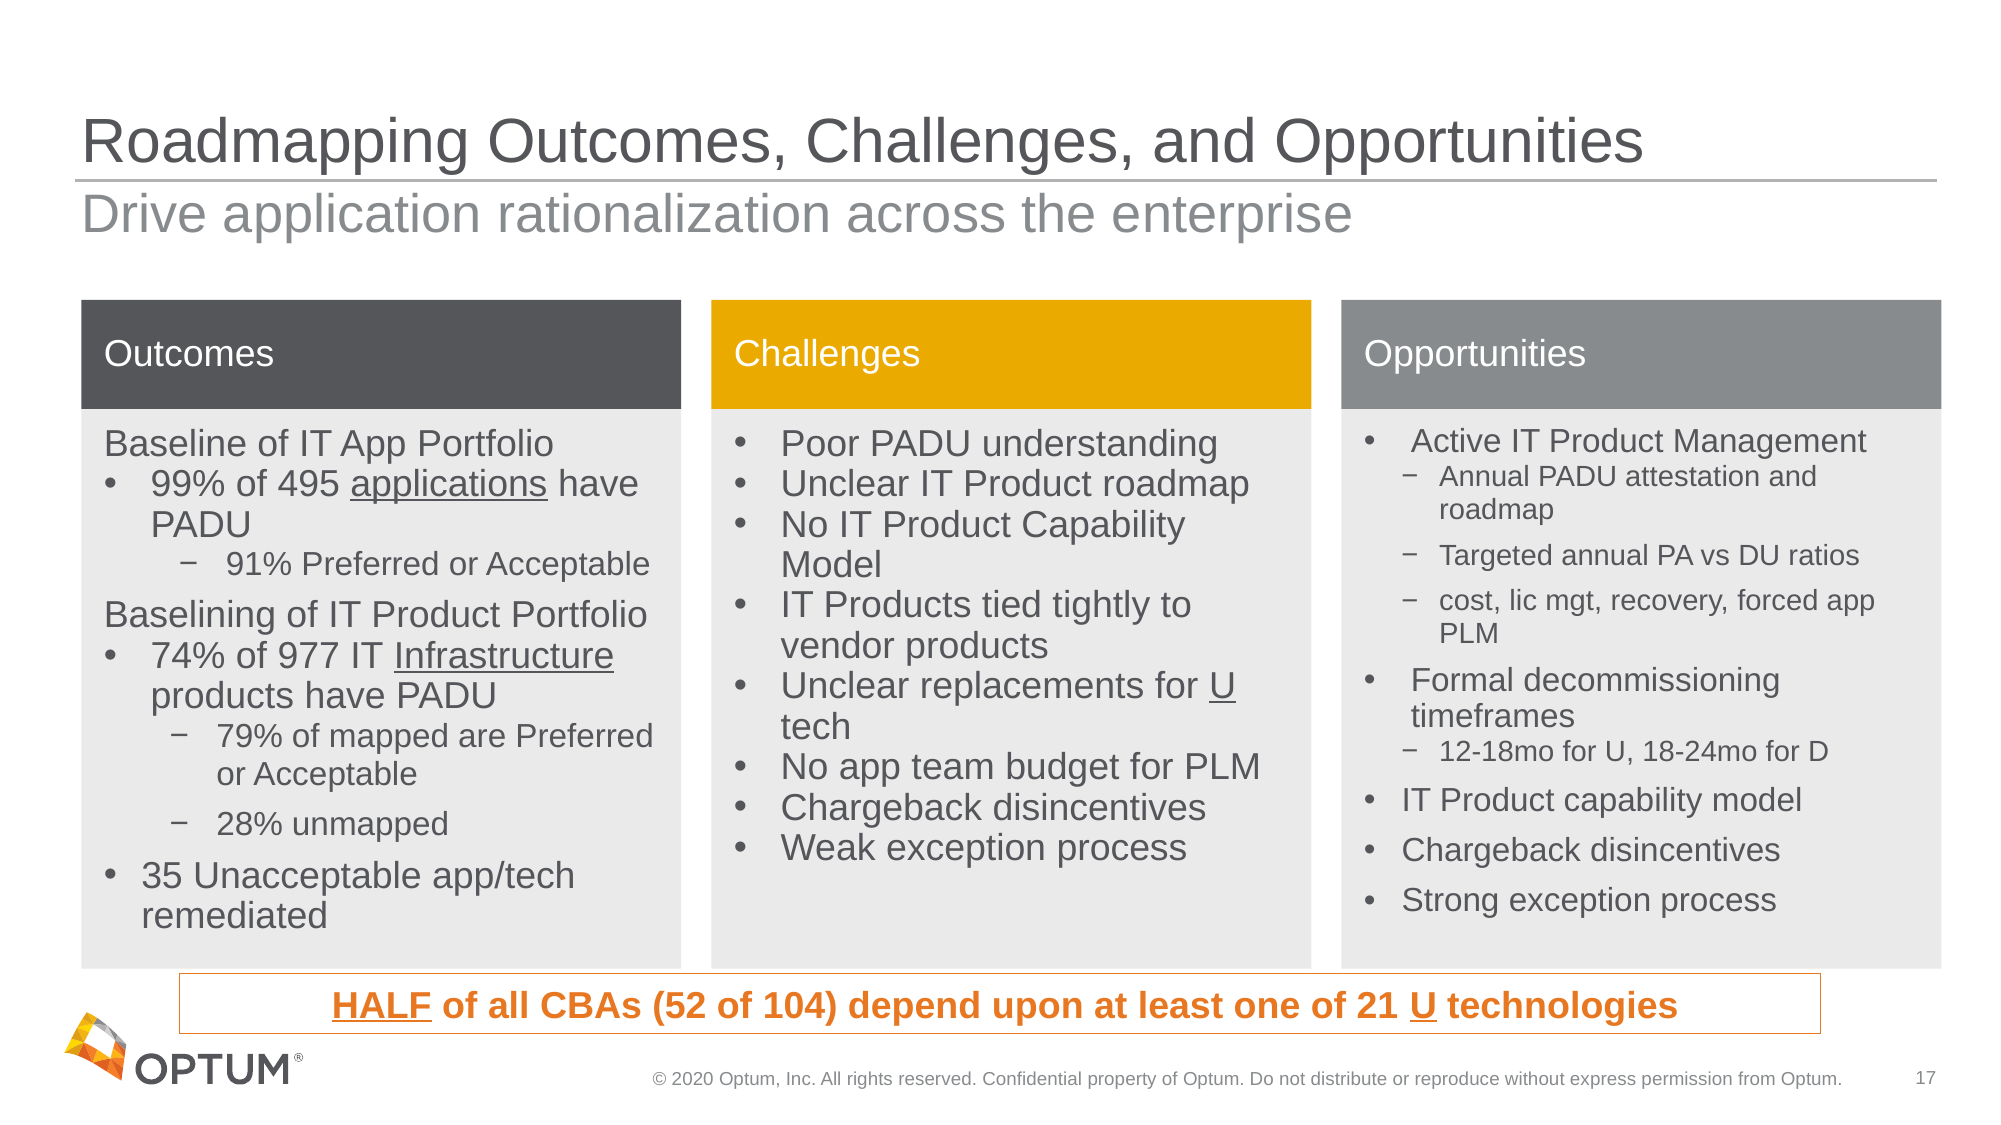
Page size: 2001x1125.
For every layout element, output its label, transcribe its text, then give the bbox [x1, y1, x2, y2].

list Challenges [711, 299, 1312, 409]
text_box HALF of all CBAs (52 of 104) depend upon at least one of 21 U technologies [179, 973, 1821, 1034]
list Baseline of IT App Portfolio 99% of 495 applications have PADU 91% Preferred or Acceptable Baselining of IT Product Portfolio 74% of 977 IT Infrastructure products have PADU 79% of mapped are Preferred or Acceptable 28% unmapped 35 Unacceptable app/tech remediated [81, 409, 682, 969]
slide_number 17 [1848, 1057, 1937, 1096]
title Roadmapping Outcomes, Challenges, and Opportunities [81, 0, 1938, 177]
list Opportunities [1341, 299, 1942, 409]
list Drive application rationalization across the enterprise [81, 183, 1938, 265]
list Outcomes [81, 299, 682, 409]
list Active IT Product Management Annual PADU attestation and roadmap Targeted annual PA vs DU ratios cost, lic mgt, recovery, forced app PLM Formal decommissioning timeframes 12-18mo for U, 18-24mo for D IT Product capability model Chargeback disincentives Strong exception process [1341, 409, 1942, 969]
footer © 2020 Optum, Inc. All rights reserved. Confidential property of Optum. Do not distribute or reproduce without express permission from Optum. [500, 1052, 1842, 1104]
list Poor PADU understanding Unclear IT Product roadmap No IT Product Capability Model IT Products tied tightly to vendor products Unclear replacements for U tech No app team budget for PLM Chargeback disincentives Weak exception process [711, 409, 1312, 969]
